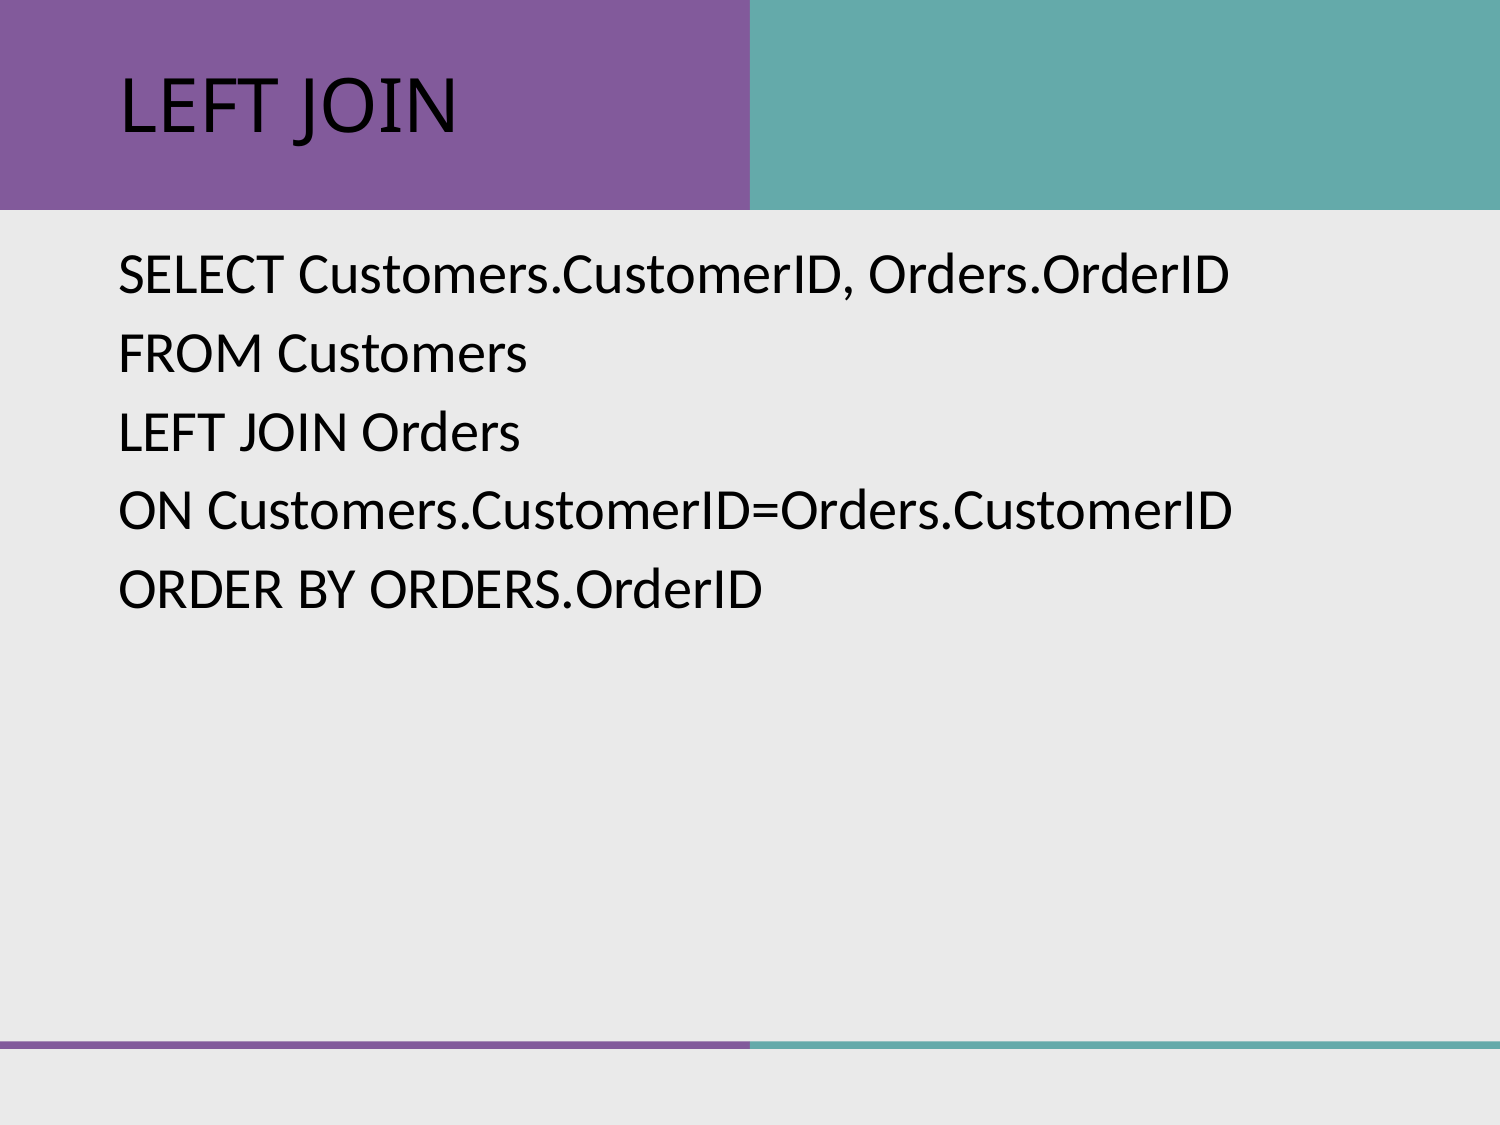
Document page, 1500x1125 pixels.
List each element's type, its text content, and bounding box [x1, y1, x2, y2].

title LEFT JOIN [103, 33, 1397, 184]
list SELECT Customers.CustomerID, Orders.OrderID FROM Customers LEFT JOIN Orders ON Customers.CustomerID=Orders.CustomerID ORDER BY ORDERS.OrderID [103, 236, 1397, 1014]
